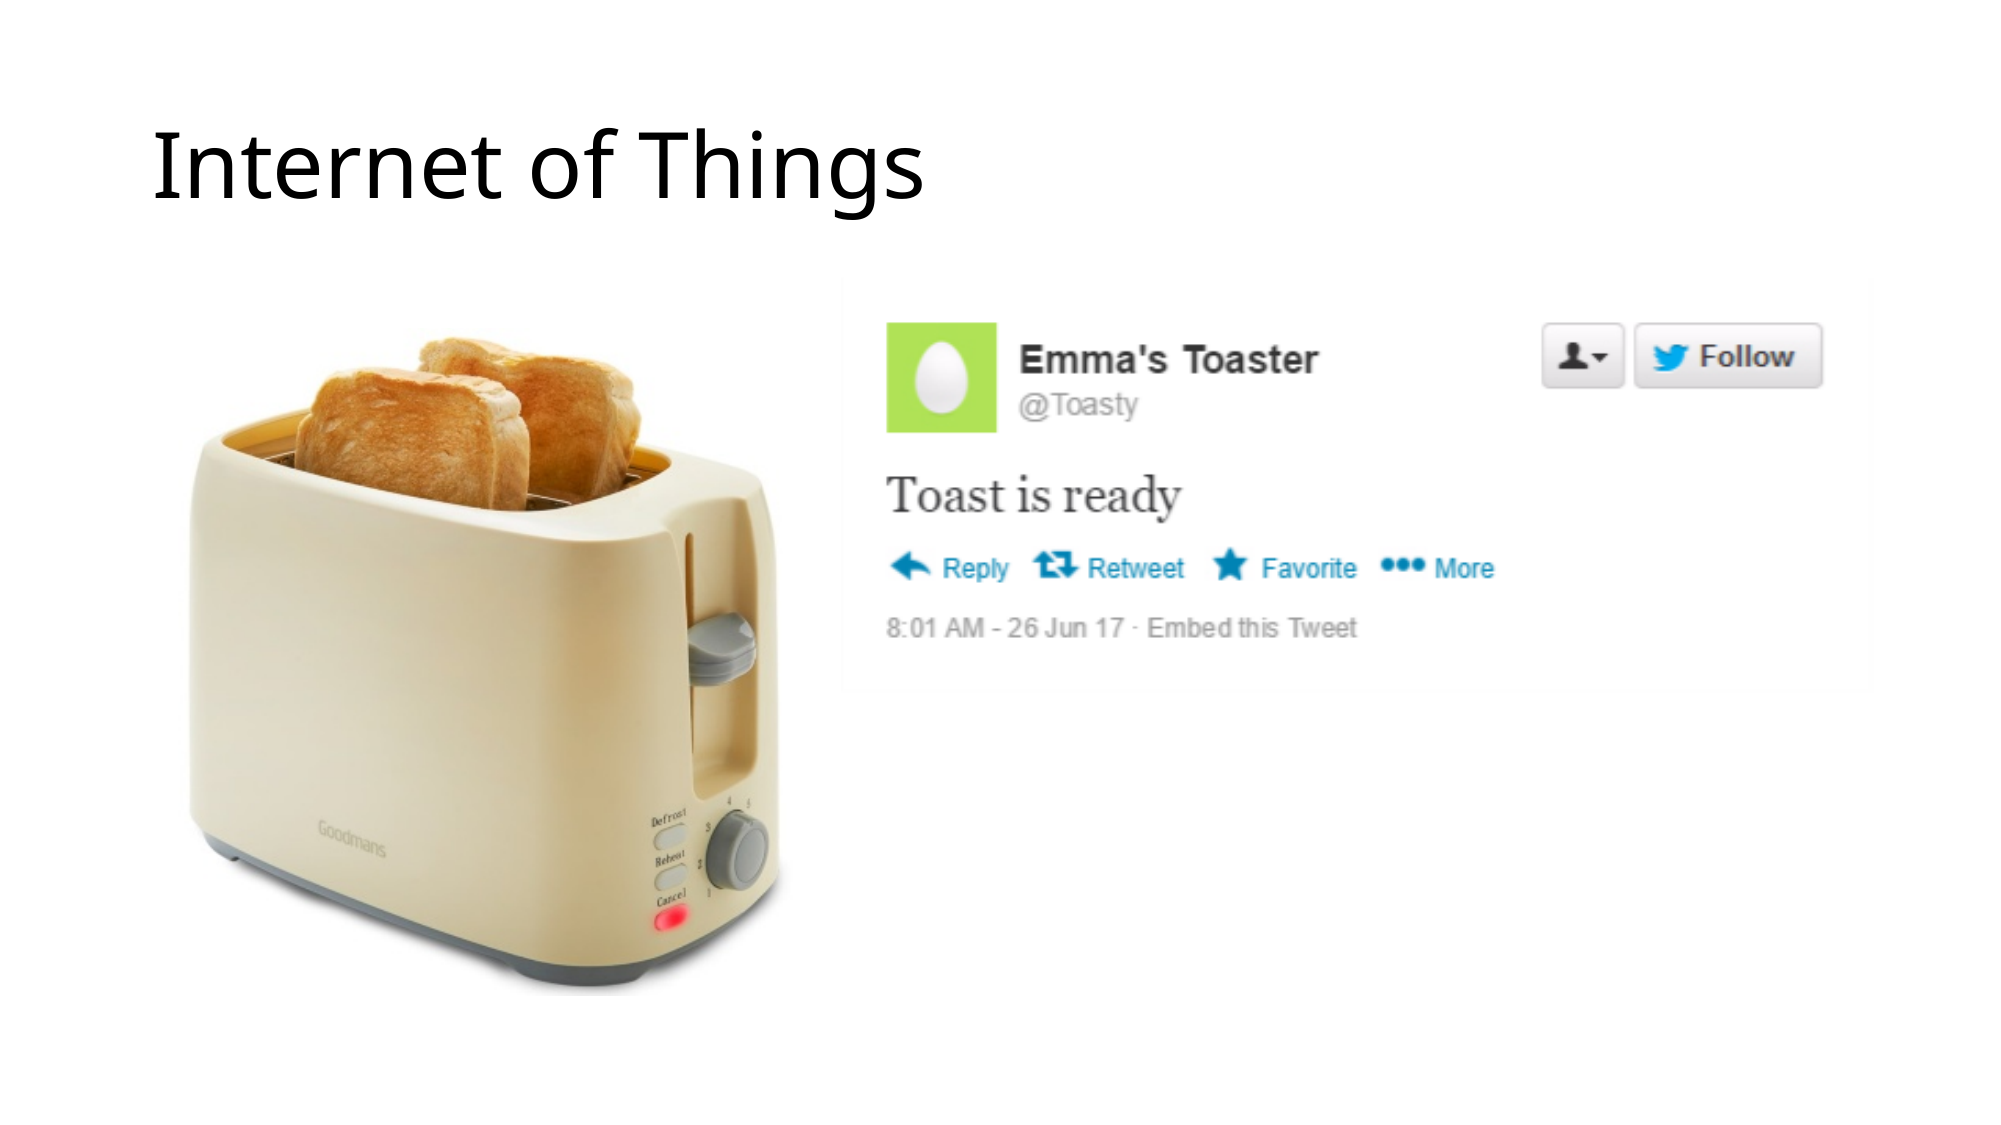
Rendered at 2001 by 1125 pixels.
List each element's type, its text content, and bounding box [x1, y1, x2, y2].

title Internet of Things [137, 59, 1863, 278]
picture [841, 277, 1874, 693]
picture [154, 328, 822, 996]
